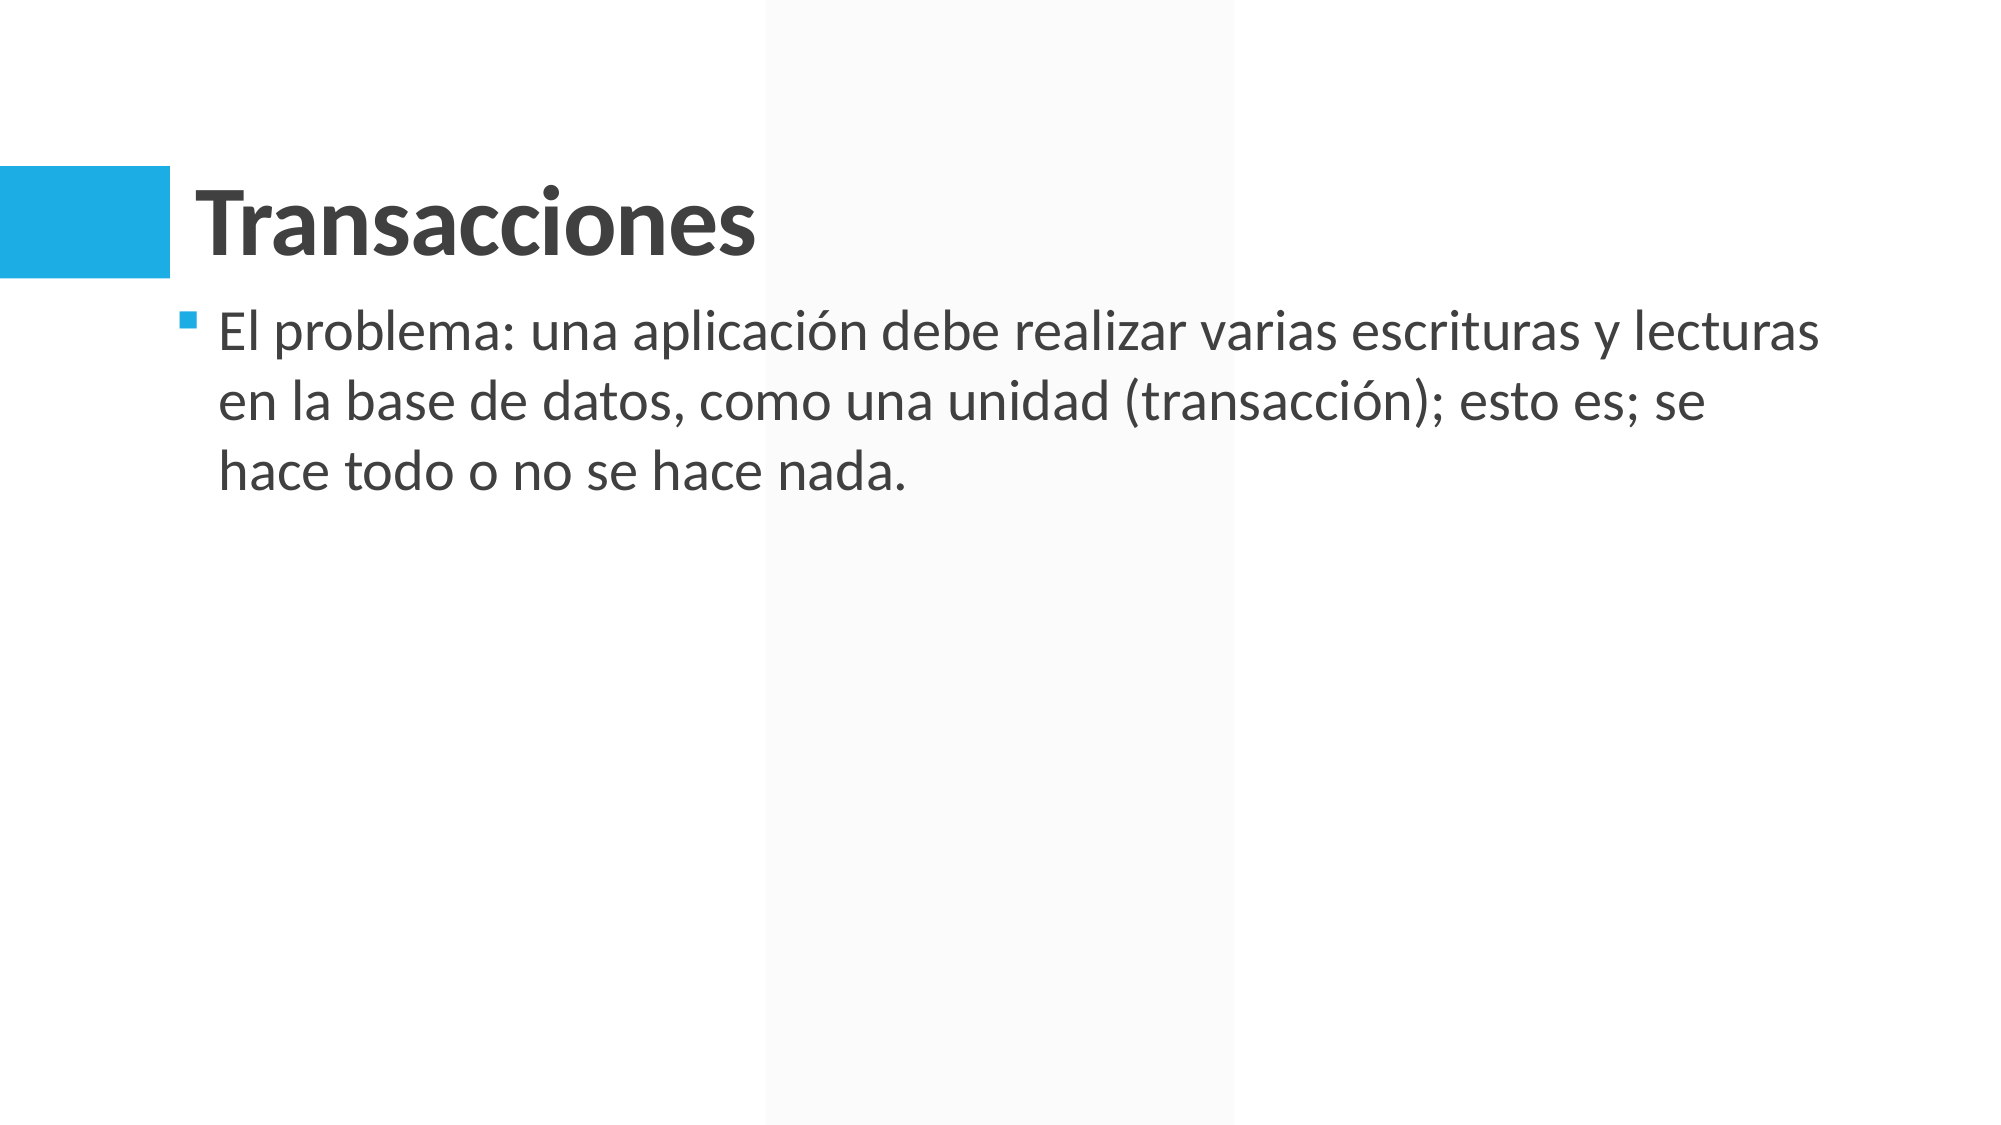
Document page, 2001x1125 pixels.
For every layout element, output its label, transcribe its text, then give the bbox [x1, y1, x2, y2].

title Transacciones [180, 47, 1830, 285]
list El problema: una aplicación debe realizar varias escrituras y lecturas en la base de datos, como una unidad (transacción); esto es; se hace todo o no se hace nada. [174, 285, 1825, 902]
